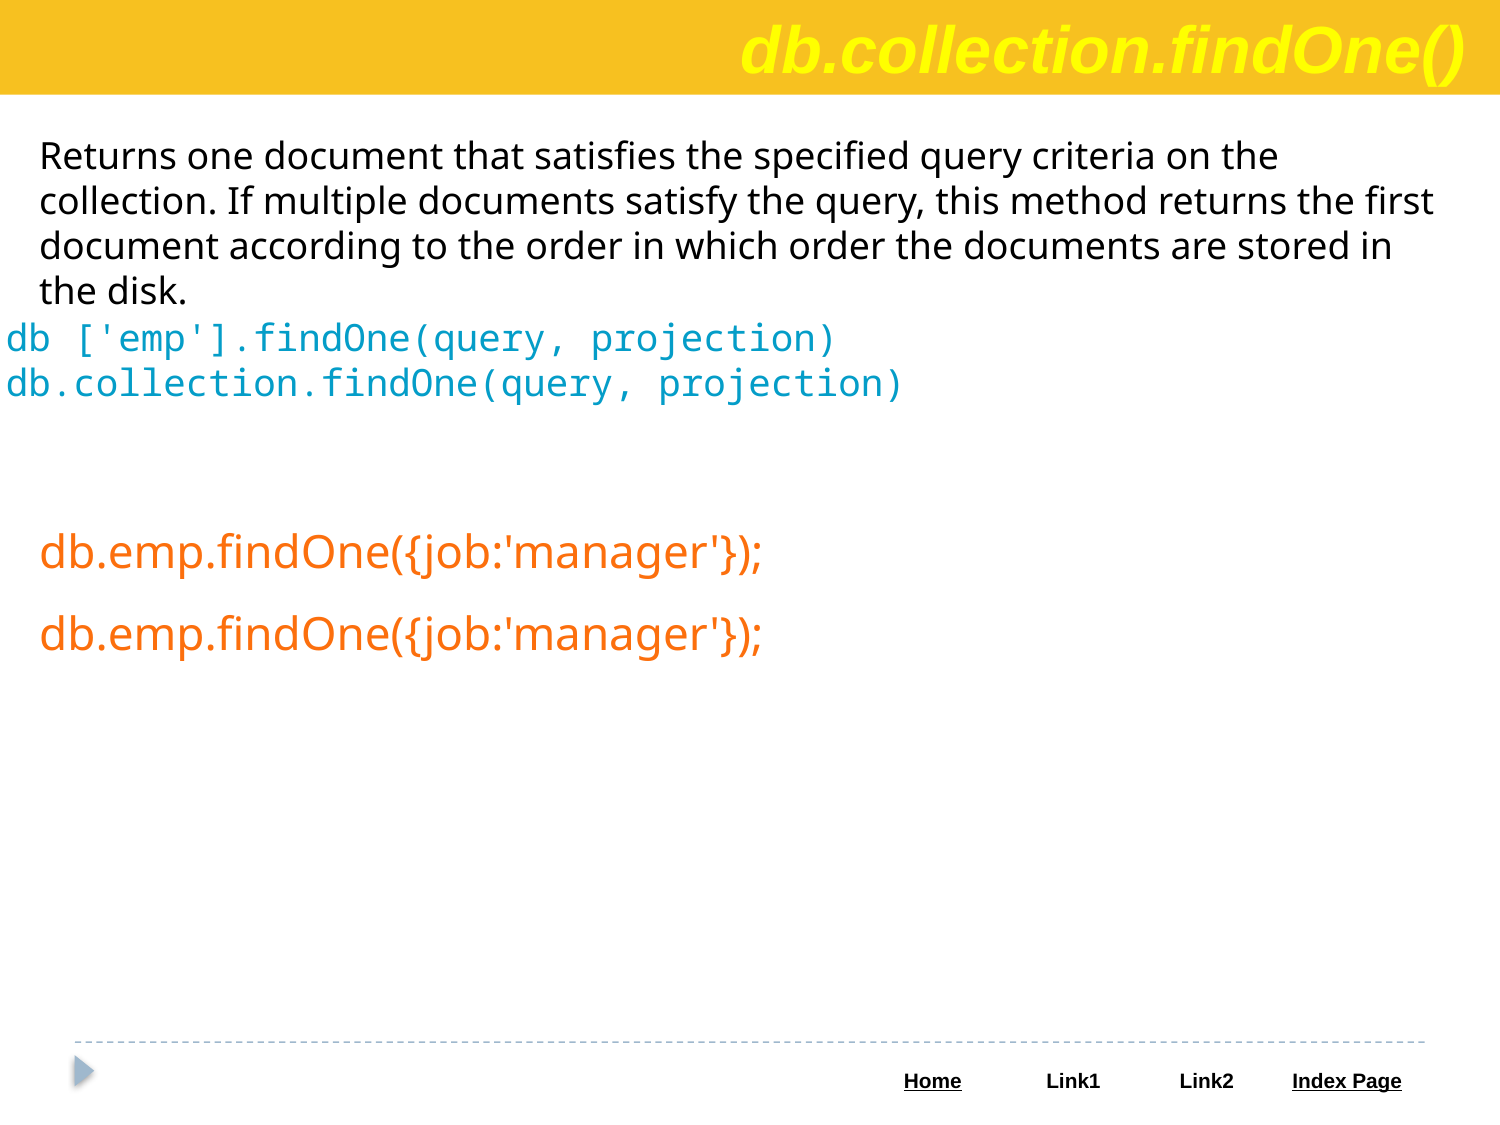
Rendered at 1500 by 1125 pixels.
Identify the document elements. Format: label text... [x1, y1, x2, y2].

text_box db.collection.findOne() [0, 0, 1500, 95]
text_box db ['emp'].findOne(query, projection) db.collection.findOne(query, projection) [0, 306, 921, 412]
text_box Returns one document that satisfies the specified query criteria on the collection. If multiple documents satisfy the query, this method returns the first document according to the order in which order the documents are stored in the disk. [24, 124, 1476, 320]
text_box db.emp.findOne({job:'manager'}); db.emp.findOne({job:'manager'}); [24, 487, 1476, 668]
